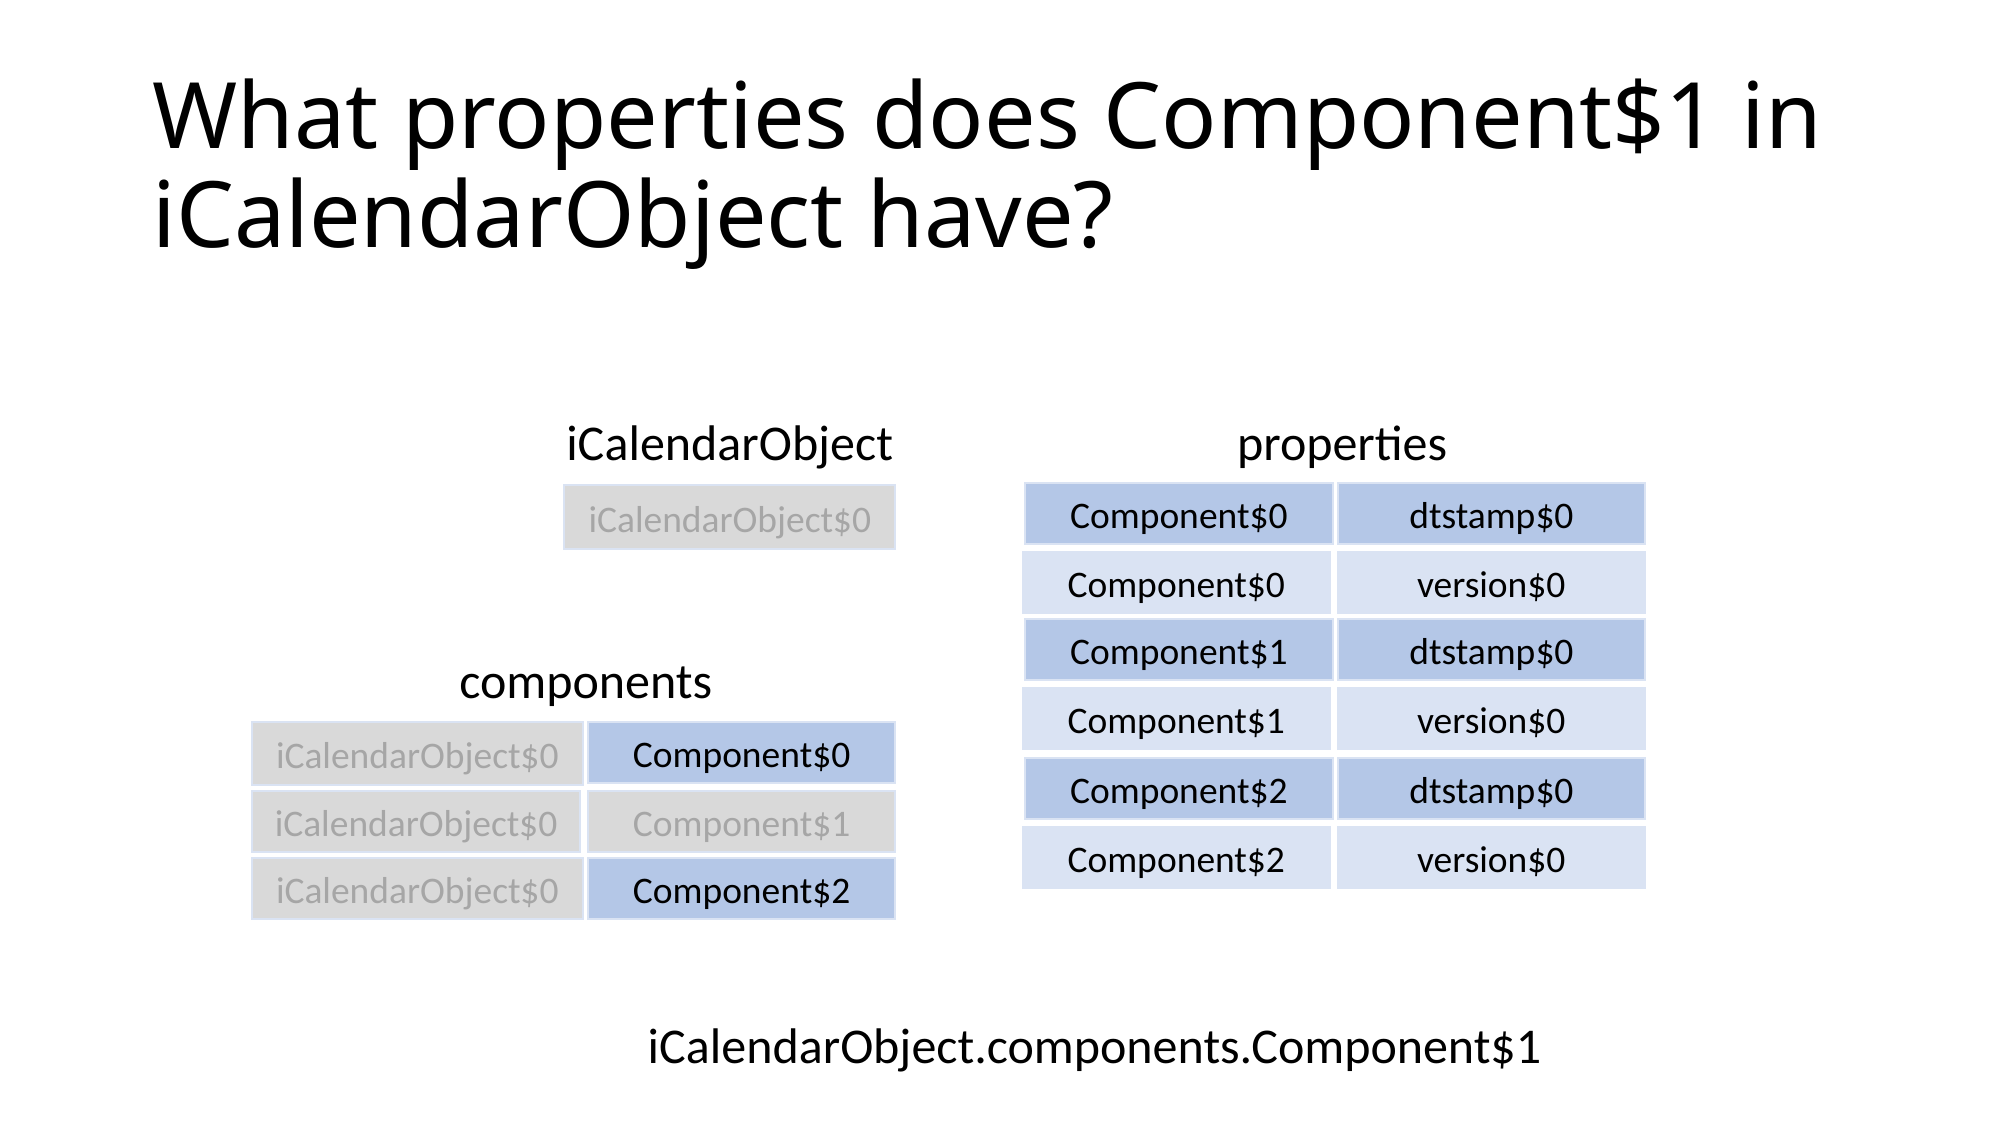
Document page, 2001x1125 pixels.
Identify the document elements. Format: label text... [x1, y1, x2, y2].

text_box dtstamp$0 [1337, 482, 1646, 545]
text_box components [444, 641, 728, 717]
text_box iCalendarObject [551, 403, 909, 478]
text_box Component$1 [1022, 687, 1331, 750]
text_box properties [1222, 402, 1463, 478]
text_box Component$1 [1024, 618, 1334, 681]
text_box Component$2 [1024, 757, 1334, 820]
text_box iCalendarObject$0 [251, 857, 584, 920]
text_box [582, 790, 896, 859]
text_box Component$2 [1022, 826, 1331, 889]
text_box Component$0 [587, 721, 896, 784]
text_box iCalendarObject$0 [563, 484, 896, 550]
text_box version$0 [1337, 551, 1646, 614]
text_box dtstamp$0 [1337, 757, 1646, 820]
text_box iCalendarObject$0 [251, 790, 581, 853]
title What properties does Component$1 in iCalendarObject have? [137, 59, 1863, 278]
text_box Component$0 [1022, 551, 1331, 614]
text_box version$0 [1337, 687, 1646, 750]
text_box version$0 [1337, 826, 1646, 889]
text_box iCalendarObject.components.Component$1 [632, 1005, 1557, 1081]
text_box dtstamp$0 [1337, 618, 1646, 681]
text_box iCalendarObject$0 [251, 721, 584, 786]
text_box Component$2 [587, 859, 896, 920]
text_box Component$0 [1024, 482, 1334, 545]
